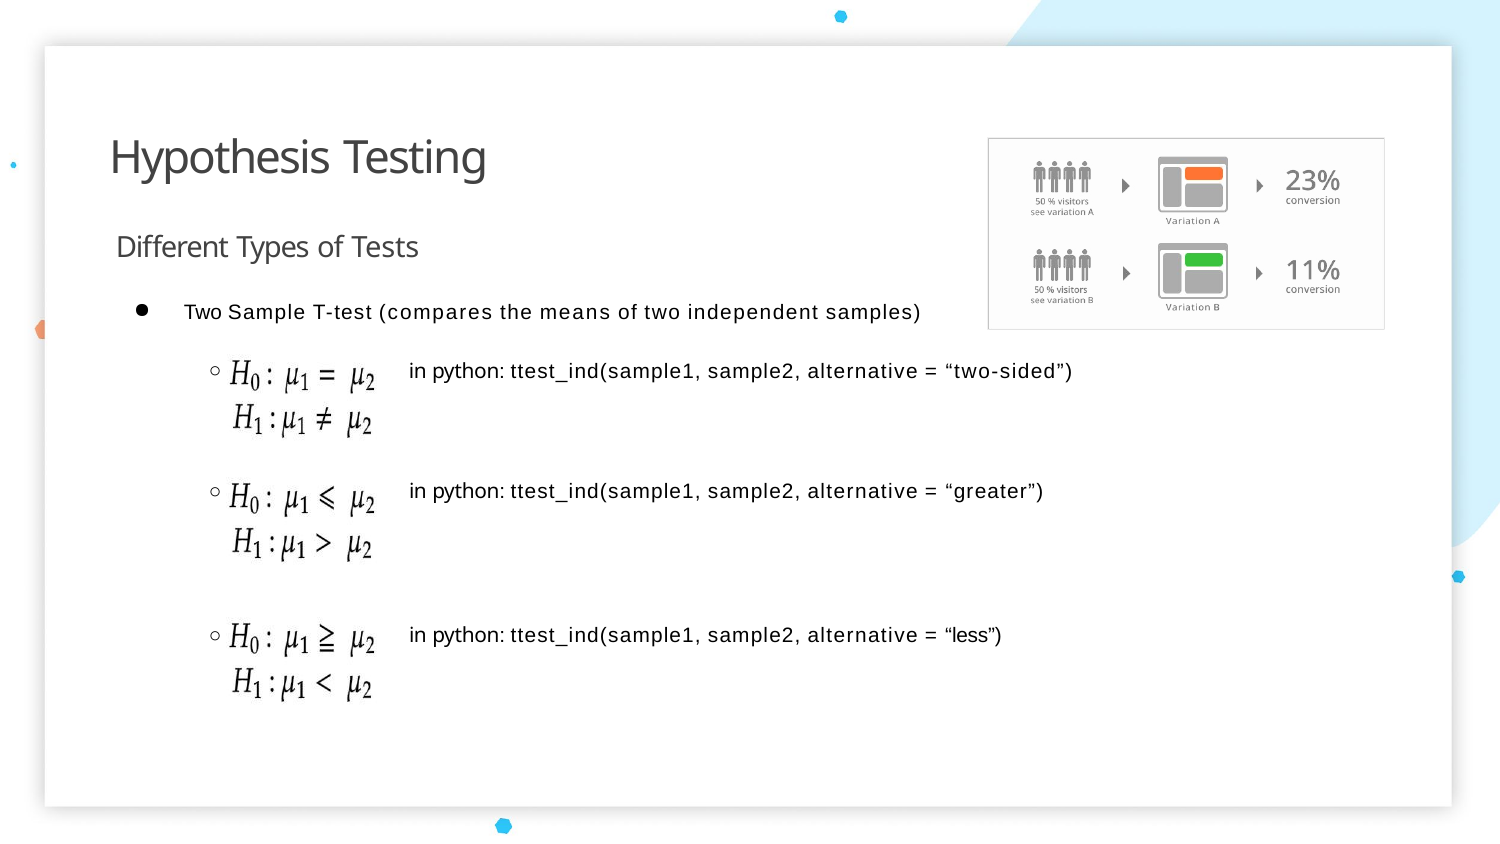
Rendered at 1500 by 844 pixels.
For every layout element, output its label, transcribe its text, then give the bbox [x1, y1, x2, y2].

text_box Different Types of Tests Two Sample T-test (compares the means of two independent samples) in python: ttest_ind(sample1, sample2, alternative = “two-sided”) [113, 226, 1092, 383]
text_box ○ [206, 619, 221, 647]
picture [8, 0, 1500, 836]
text_box ○ [206, 475, 221, 503]
text_box in python: ttest_ind(sample1, sample2, alternative = “greater”) [407, 475, 1063, 503]
text_box in python: ttest_ind(sample1, sample2, alternative = “less”) [407, 619, 1026, 647]
title Hypothesis Testing [107, 126, 876, 270]
